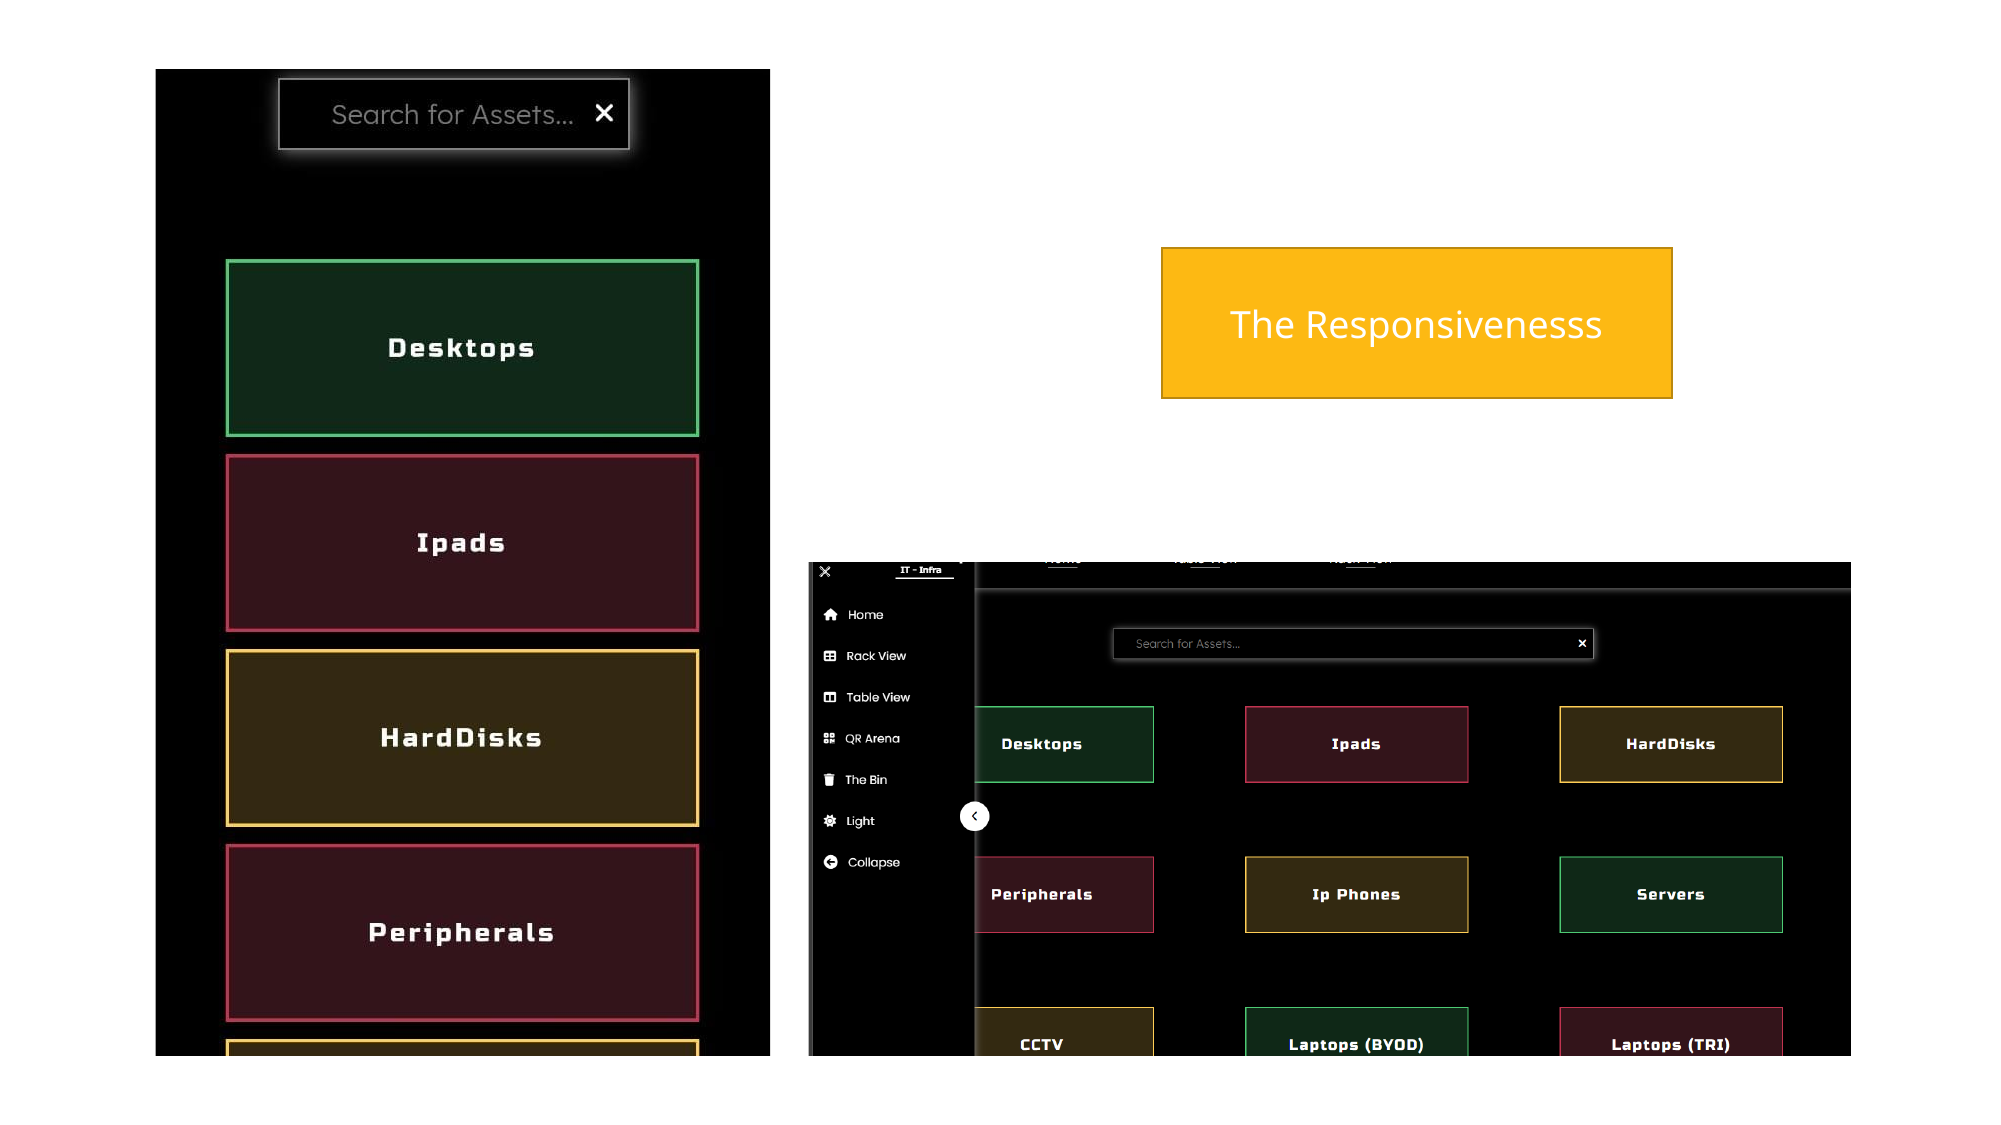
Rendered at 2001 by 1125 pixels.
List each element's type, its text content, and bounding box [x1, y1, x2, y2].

picture [155, 69, 771, 1056]
text_box The Responsivenesss [1161, 247, 1673, 399]
picture [808, 562, 1851, 1056]
